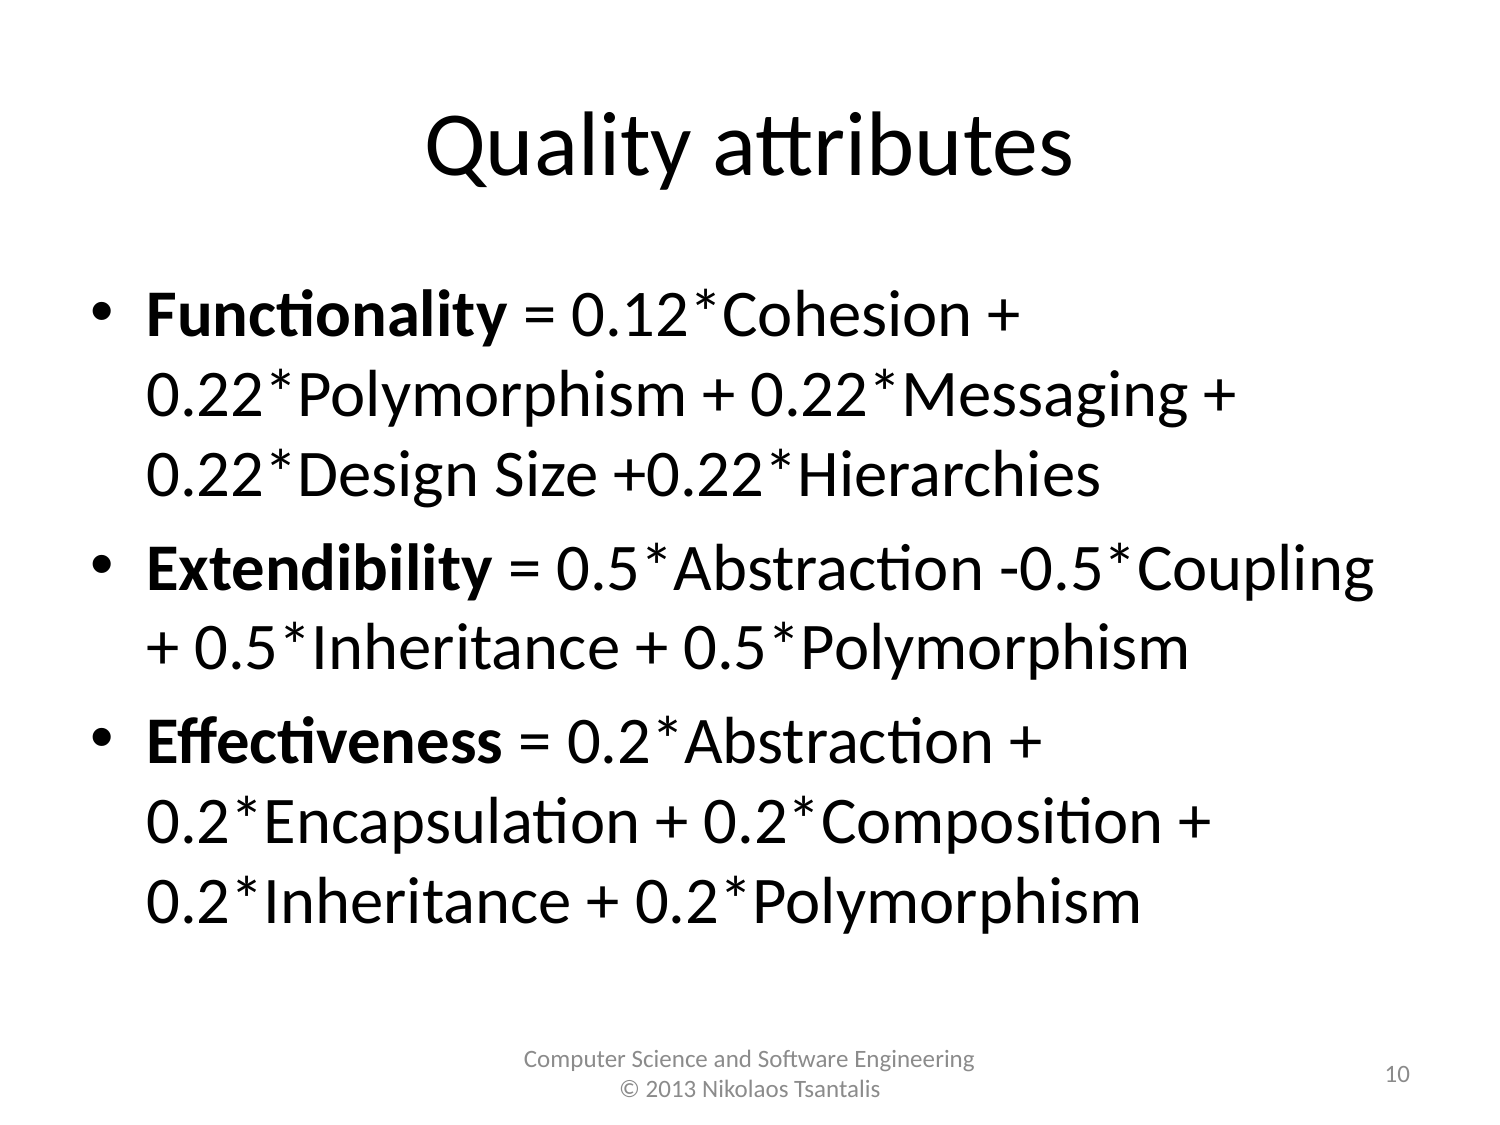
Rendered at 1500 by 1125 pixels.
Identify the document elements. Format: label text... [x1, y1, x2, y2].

list Functionality = 0.12*Cohesion + 0.22*Polymorphism + 0.22*Messaging + 0.22*Design Size +0.22*Hierarchies Extendibility = 0.5*Abstraction -0.5*Coupling + 0.5*Inheritance + 0.5*Polymorphism Effectiveness = 0.2*Abstraction + 0.2*Encapsulation + 0.2*Composition + 0.2*Inheritance + 0.2*Polymorphism [75, 262, 1425, 1005]
title Quality attributes [75, 45, 1425, 233]
slide_number 10 [1074, 1042, 1425, 1103]
